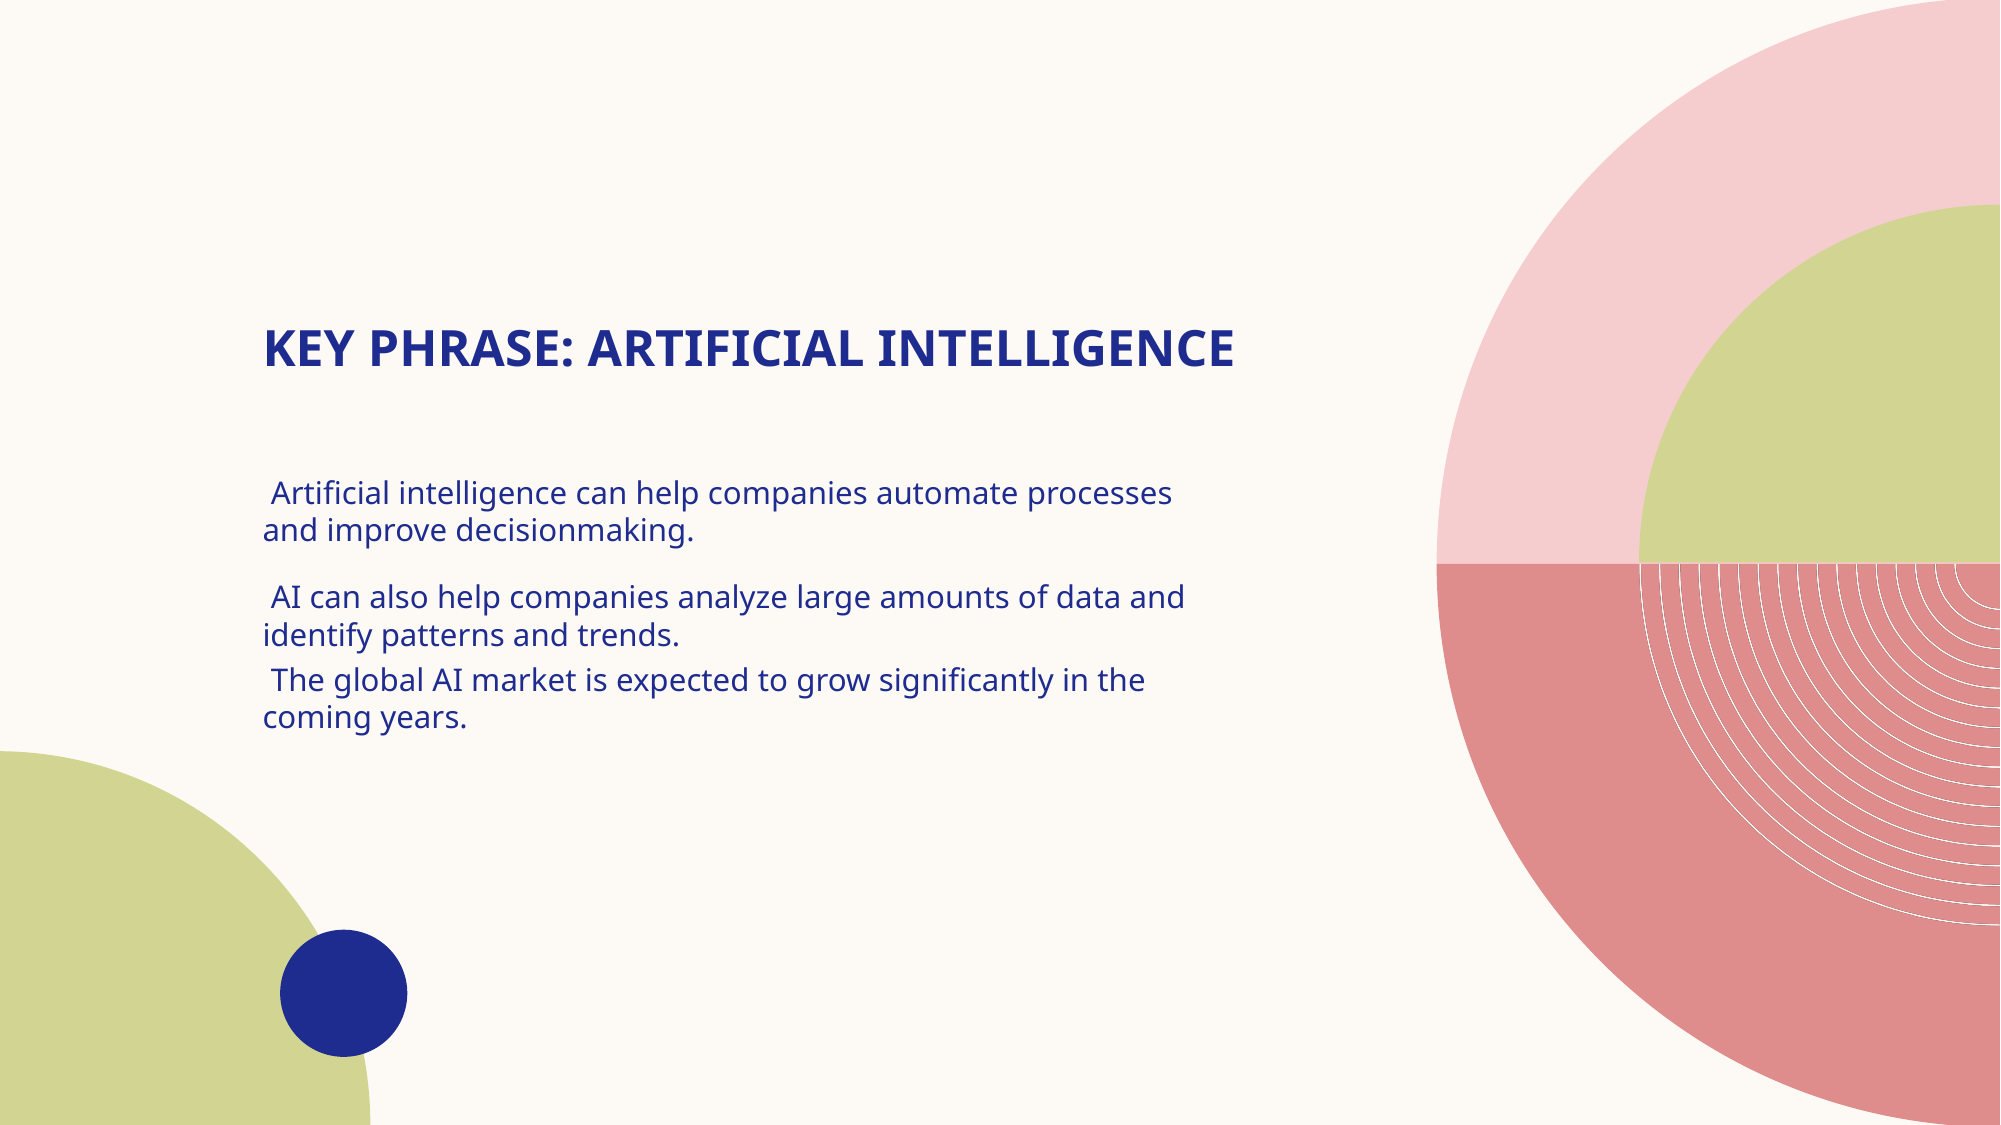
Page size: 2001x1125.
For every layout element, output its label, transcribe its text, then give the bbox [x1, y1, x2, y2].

picture [1639, 564, 2000, 926]
list Artificial intelligence can help companies automate processes and improve decisionmaking. AI can also help companies analyze large amounts of data and identify patterns and trends. The global AI market is expected to grow significantly in the coming years. [247, 465, 1212, 909]
title Key Phrase: Artificial Intelligence [247, 308, 1358, 435]
